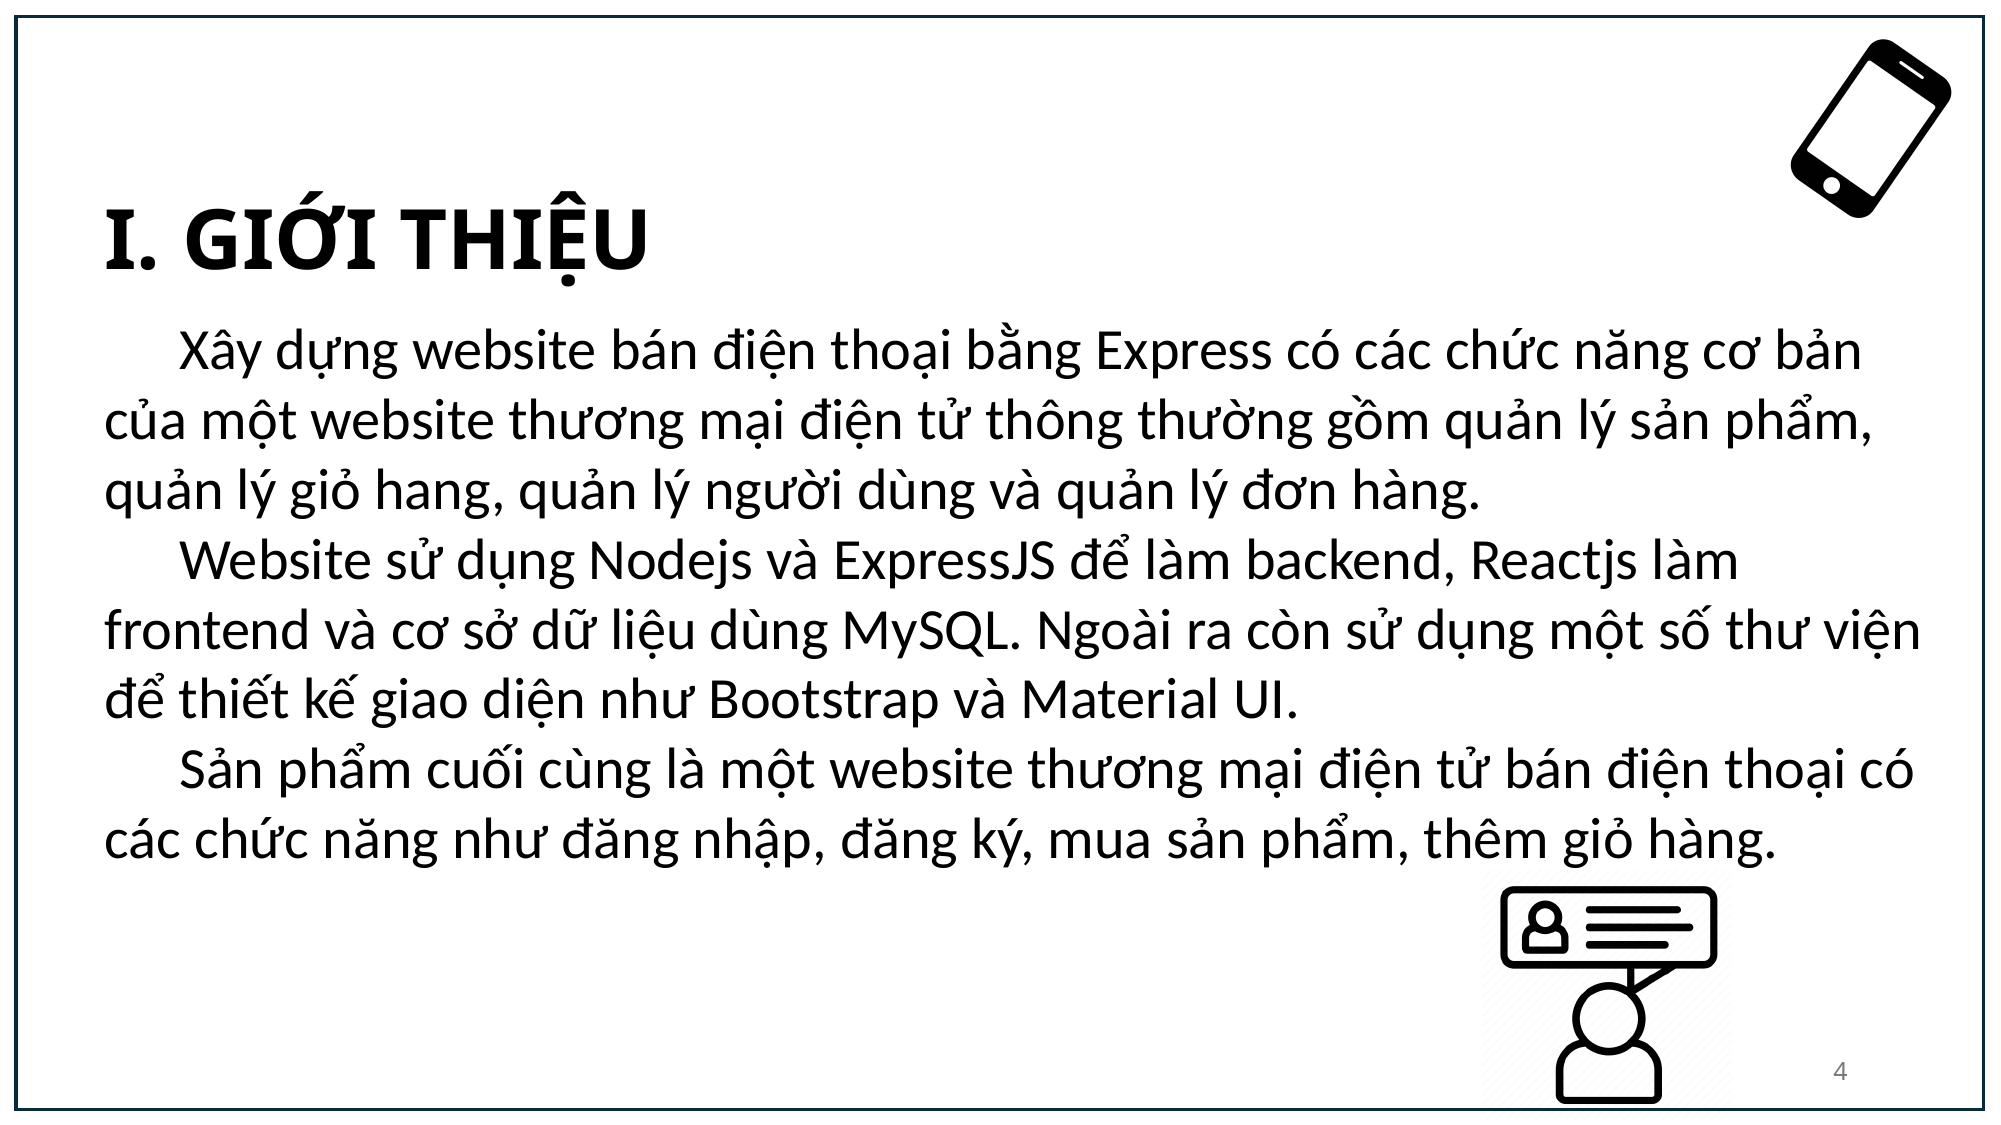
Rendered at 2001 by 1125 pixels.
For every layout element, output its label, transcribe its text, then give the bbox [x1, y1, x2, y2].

picture [1744, 0, 1999, 258]
text_box Xây dựng website bán điện thoại bằng Express có các chức năng cơ bản của một website thương mại điện tử thông thường gồm quản lý sản phẩm, quản lý giỏ hang, quản lý người dùng và quản lý đơn hàng. Website sử dụng Nodejs và ExpressJS để làm backend, Reactjs làm frontend và cơ sở dữ liệu dùng MySQL. Ngoài ra còn sử dụng một số thư viện để thiết kế giao diện như Bootstrap và Material UI. Sản phẩm cuối cùng là một website thương mại điện tử bán điện thoại có các chức năng như đăng nhập, đăng ký, mua sản phẩm, thêm giỏ hàng. [89, 303, 1950, 878]
picture [1482, 870, 1733, 1121]
text_box [14, 15, 1985, 1111]
text_box I. GIỚI THIỆU [89, 128, 974, 294]
